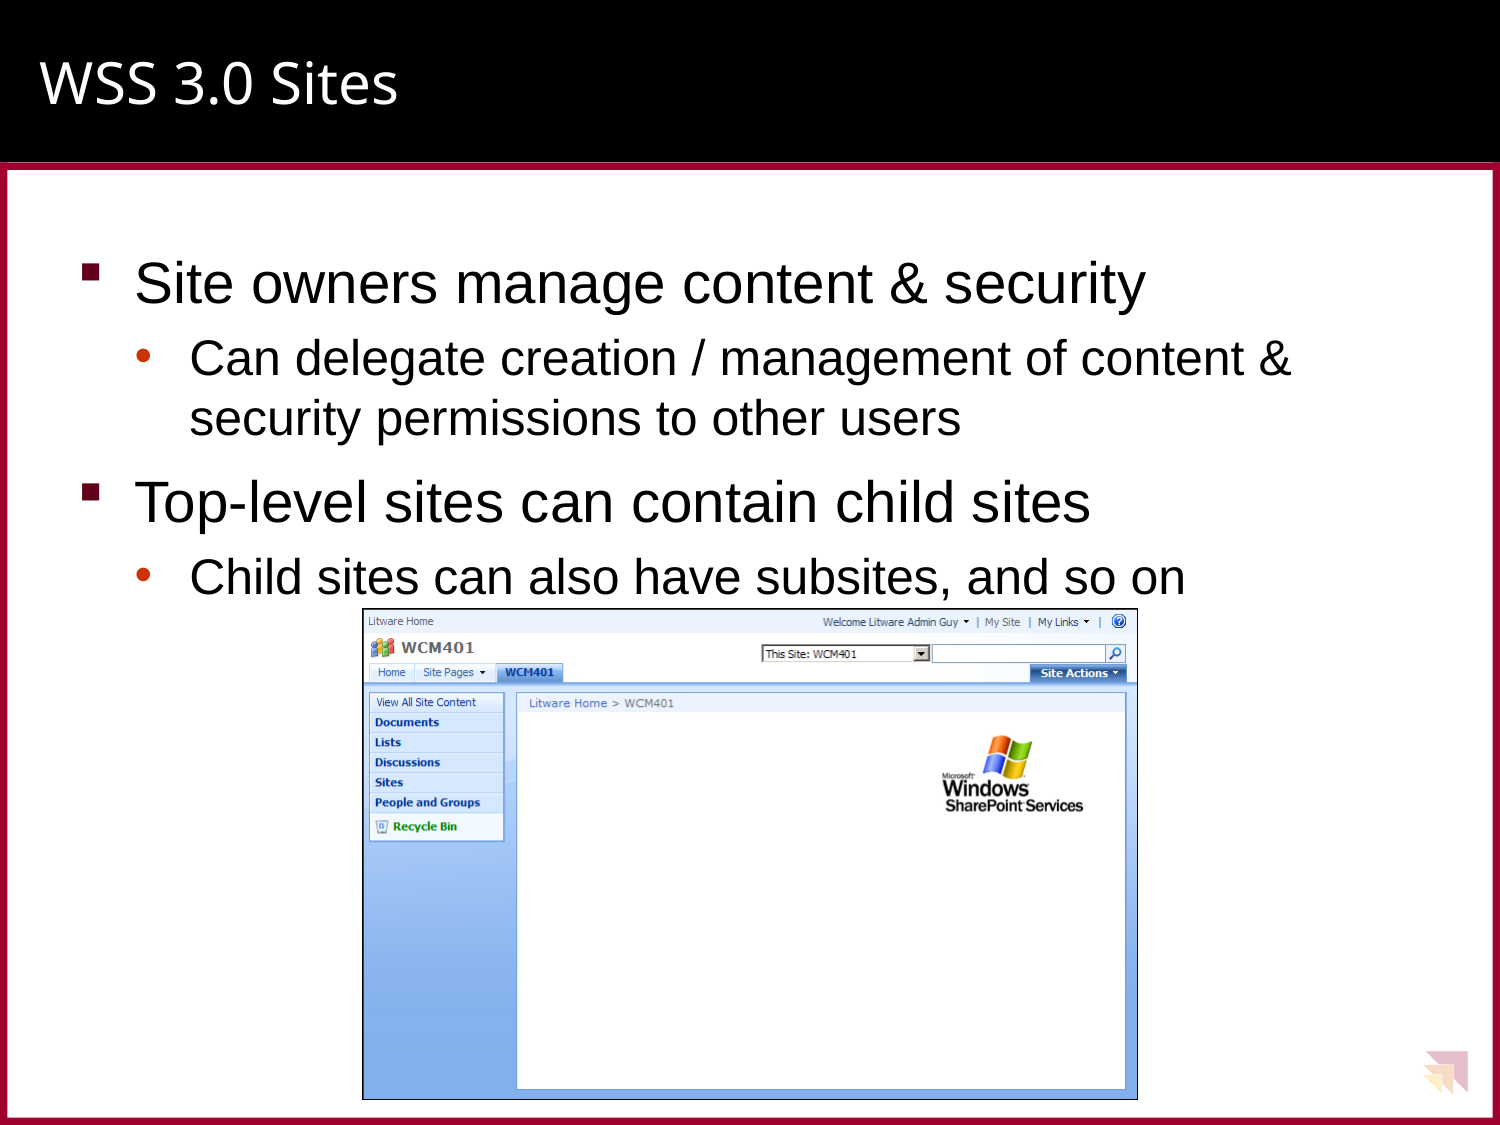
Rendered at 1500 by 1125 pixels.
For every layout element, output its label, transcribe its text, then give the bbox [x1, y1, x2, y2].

title WSS 3.0 Sites [24, 12, 1438, 150]
list Site owners manage content & security Can delegate creation / management of content & security permissions to other users Top-level sites can contain child sites Child sites can also have subsites, and so on [62, 237, 1438, 1088]
picture [362, 608, 1139, 1101]
